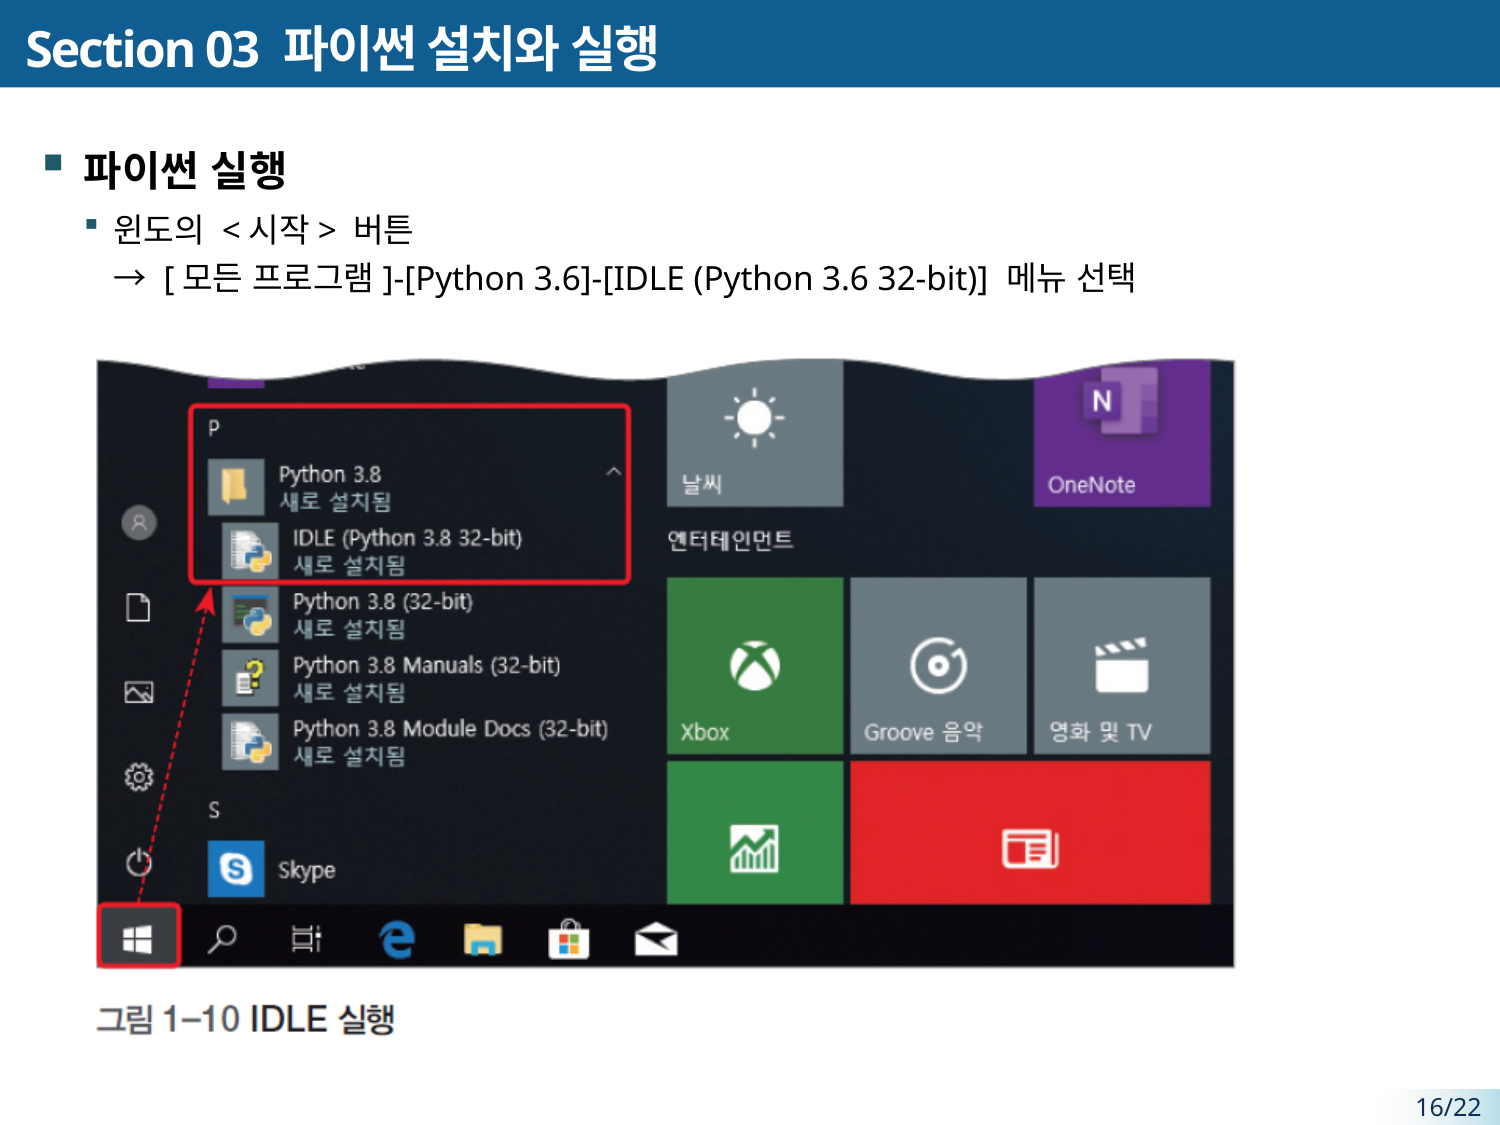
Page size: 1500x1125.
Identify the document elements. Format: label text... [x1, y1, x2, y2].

title Section 03 파이썬 설치와 실행 [10, 8, 1288, 87]
list 파이썬 실행 윈도의 <시작> 버튼 → [모든 프로그램]-[Python 3.6]-[IDLE (Python 3.6 32-bit)] 메뉴 선택 [10, 126, 1481, 1057]
picture [77, 340, 1257, 1046]
